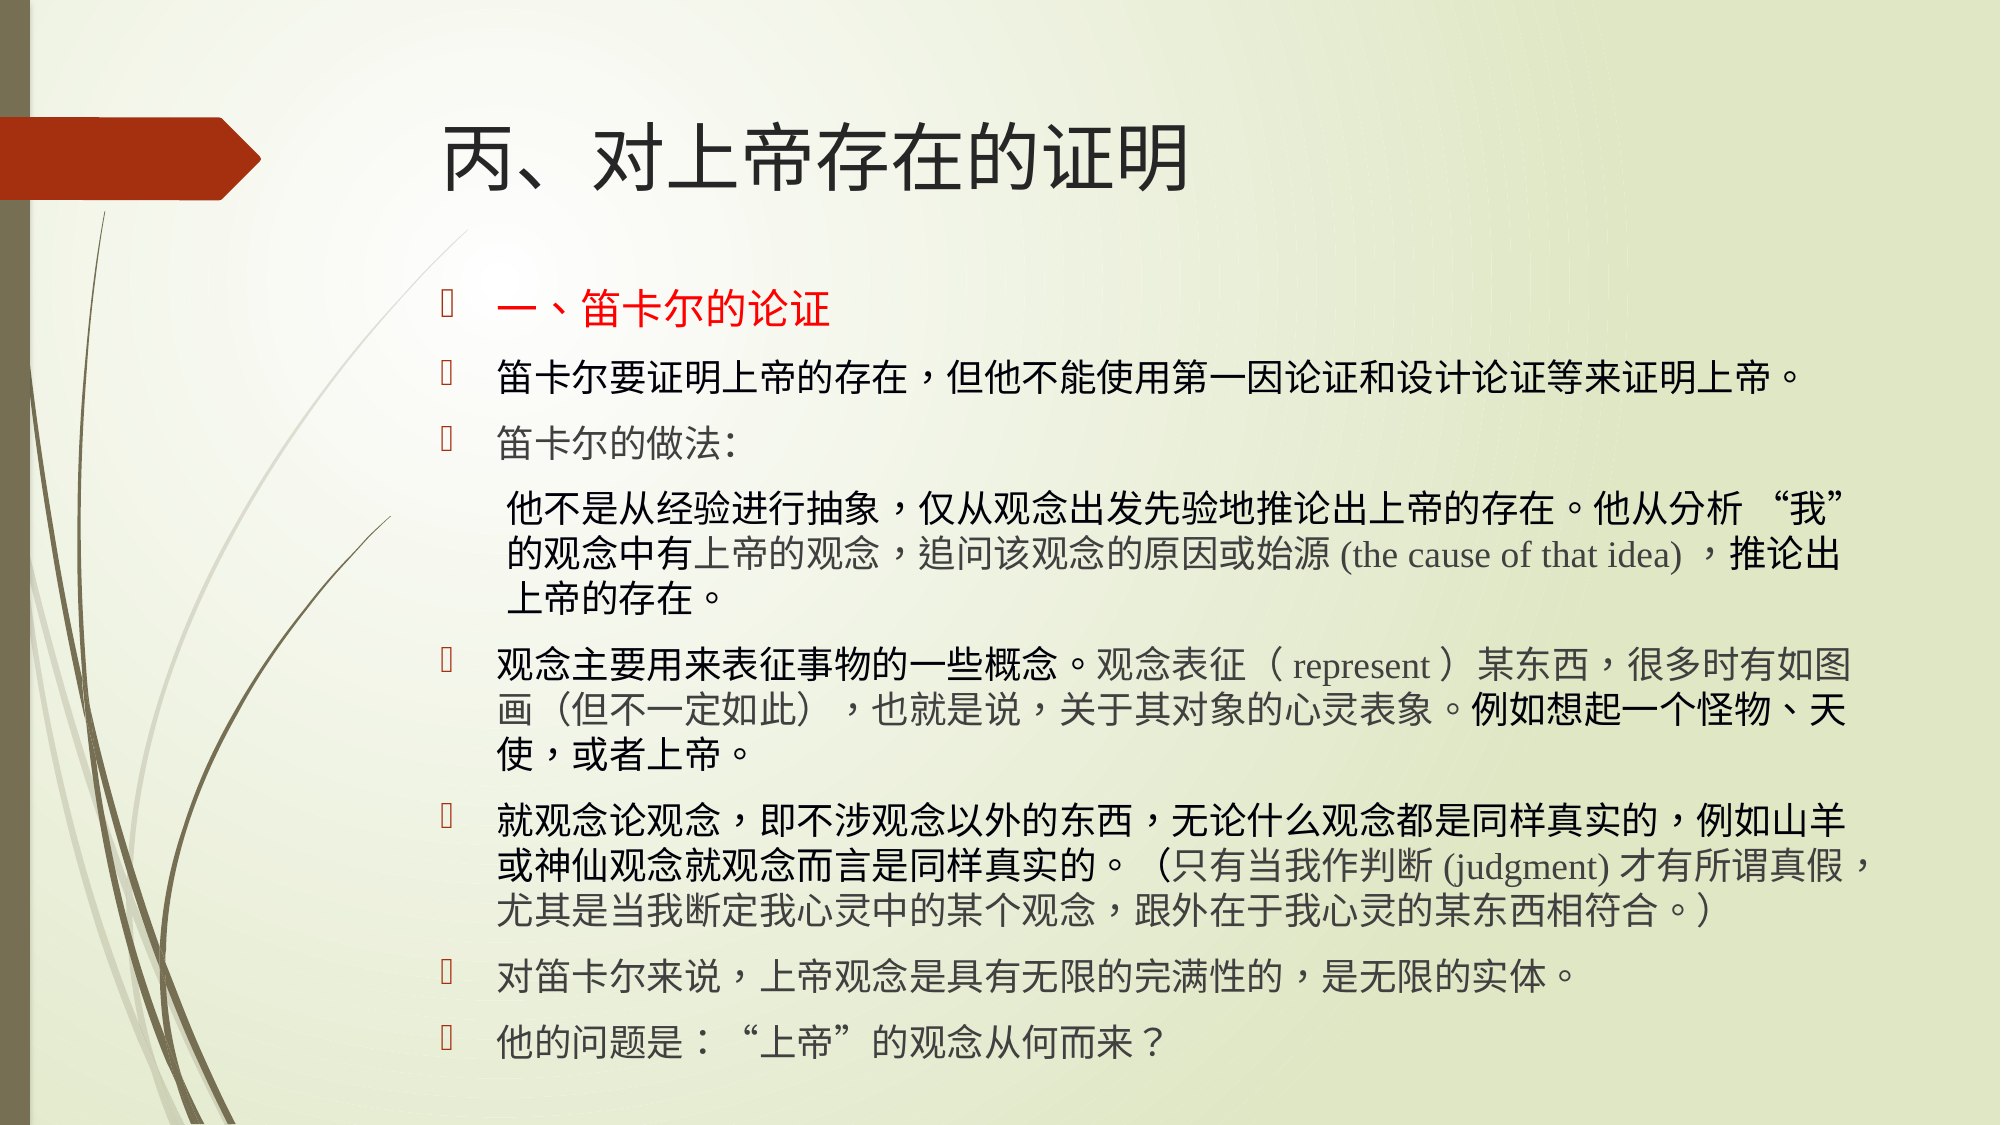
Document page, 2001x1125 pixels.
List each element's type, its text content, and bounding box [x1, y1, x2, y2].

list 一、笛卡尔的论证 笛卡尔要证明上帝的存在，但他不能使用第一因论证和设计论证等来证明上帝。 笛卡尔的做法： 他不是从经验进行抽象，仅从观念出发先验地推论出上帝的存在。他从分析 “我” 的观念中有上帝的观念，追问该观念的原因或始源(the cause of that idea)，推论出上帝的存在。 观念主要用来表征事物的一些概念。观念表征（represent）某东西，很多时有如图画（但不一定如此），也就是说，关于其对象的心灵表象。例如想起一个怪物、天使，或者上帝。 就观念论观念，即不涉观念以外的东西，无论什么观念都是同样真实的，例如山羊或神仙观念就观念而言是同样真实的。（只有当我作判断(judgment)才有所谓真假，尤其是当我断定我心灵中的某个观念，跟外在于我心灵的某东西相符合。） 对笛卡尔来说，上帝观念是具有无限的完满性的，是无限的实体。 他的问题是：“上帝”的观念从何而来？ [425, 275, 1888, 1084]
title 丙、对上帝存在的证明 [425, 102, 1888, 275]
